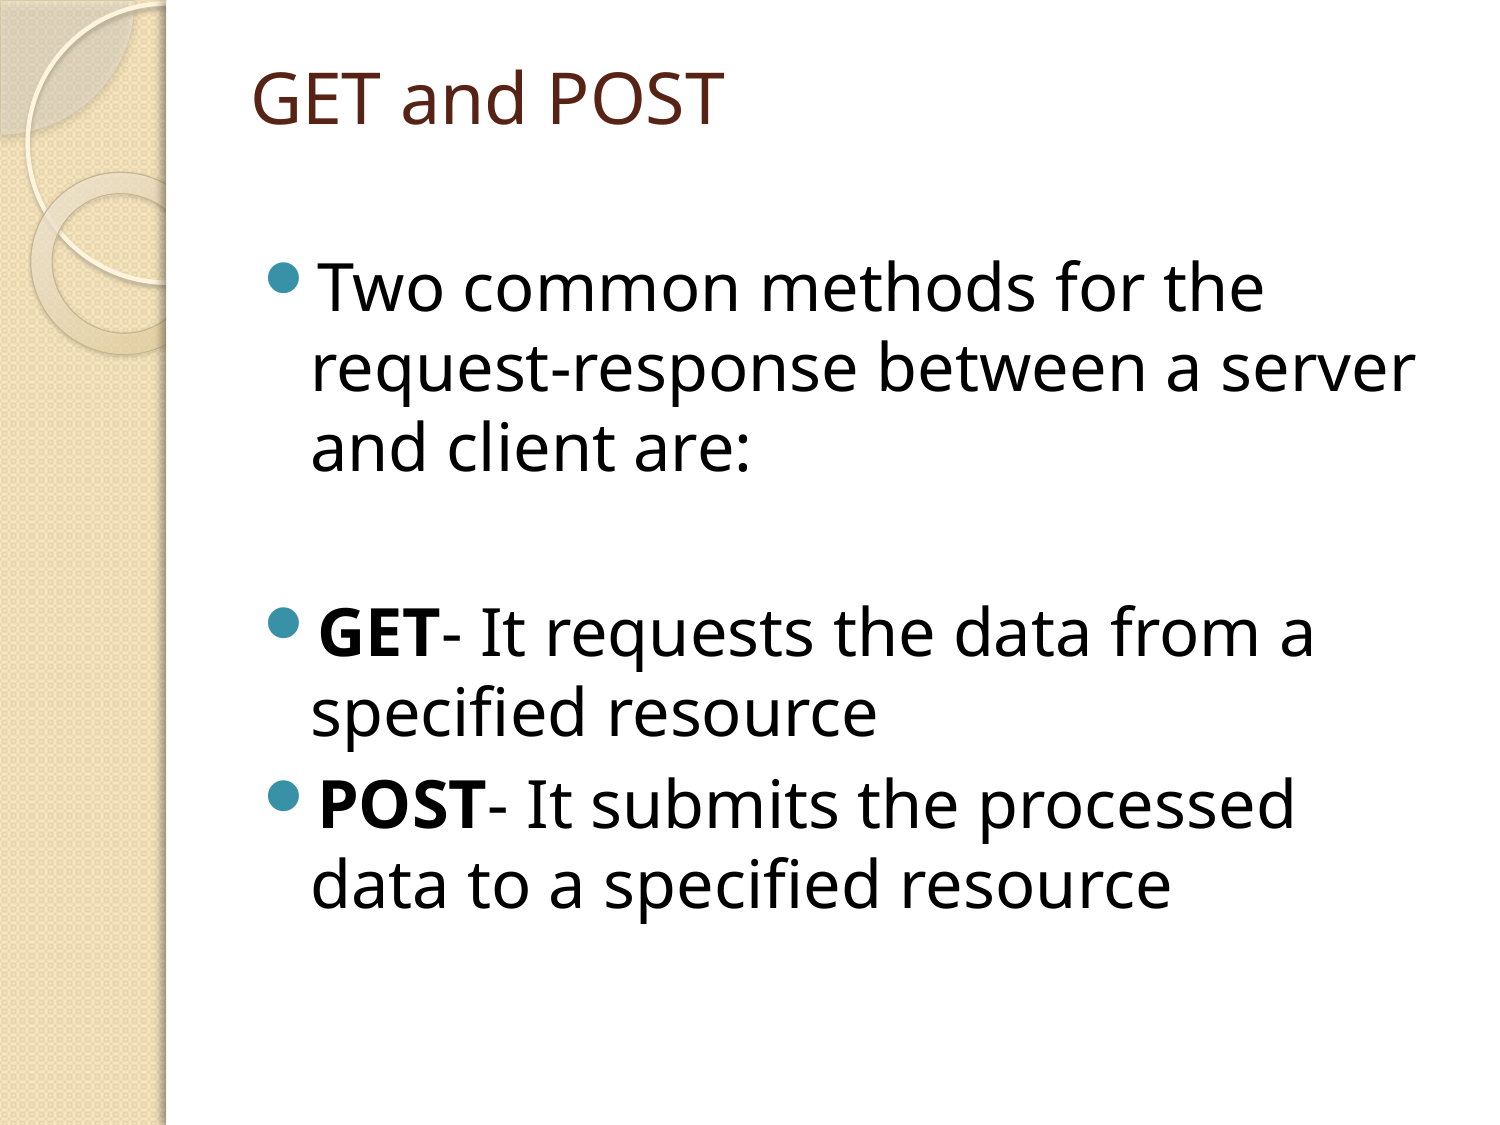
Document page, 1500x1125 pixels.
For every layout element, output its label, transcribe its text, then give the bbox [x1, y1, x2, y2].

title GET and POST [235, 45, 1466, 233]
list Two common methods for the request-response between a server and client are: GET- It requests the data from a specified resource POST- It submits the processed data to a specified resource [235, 237, 1466, 1025]
